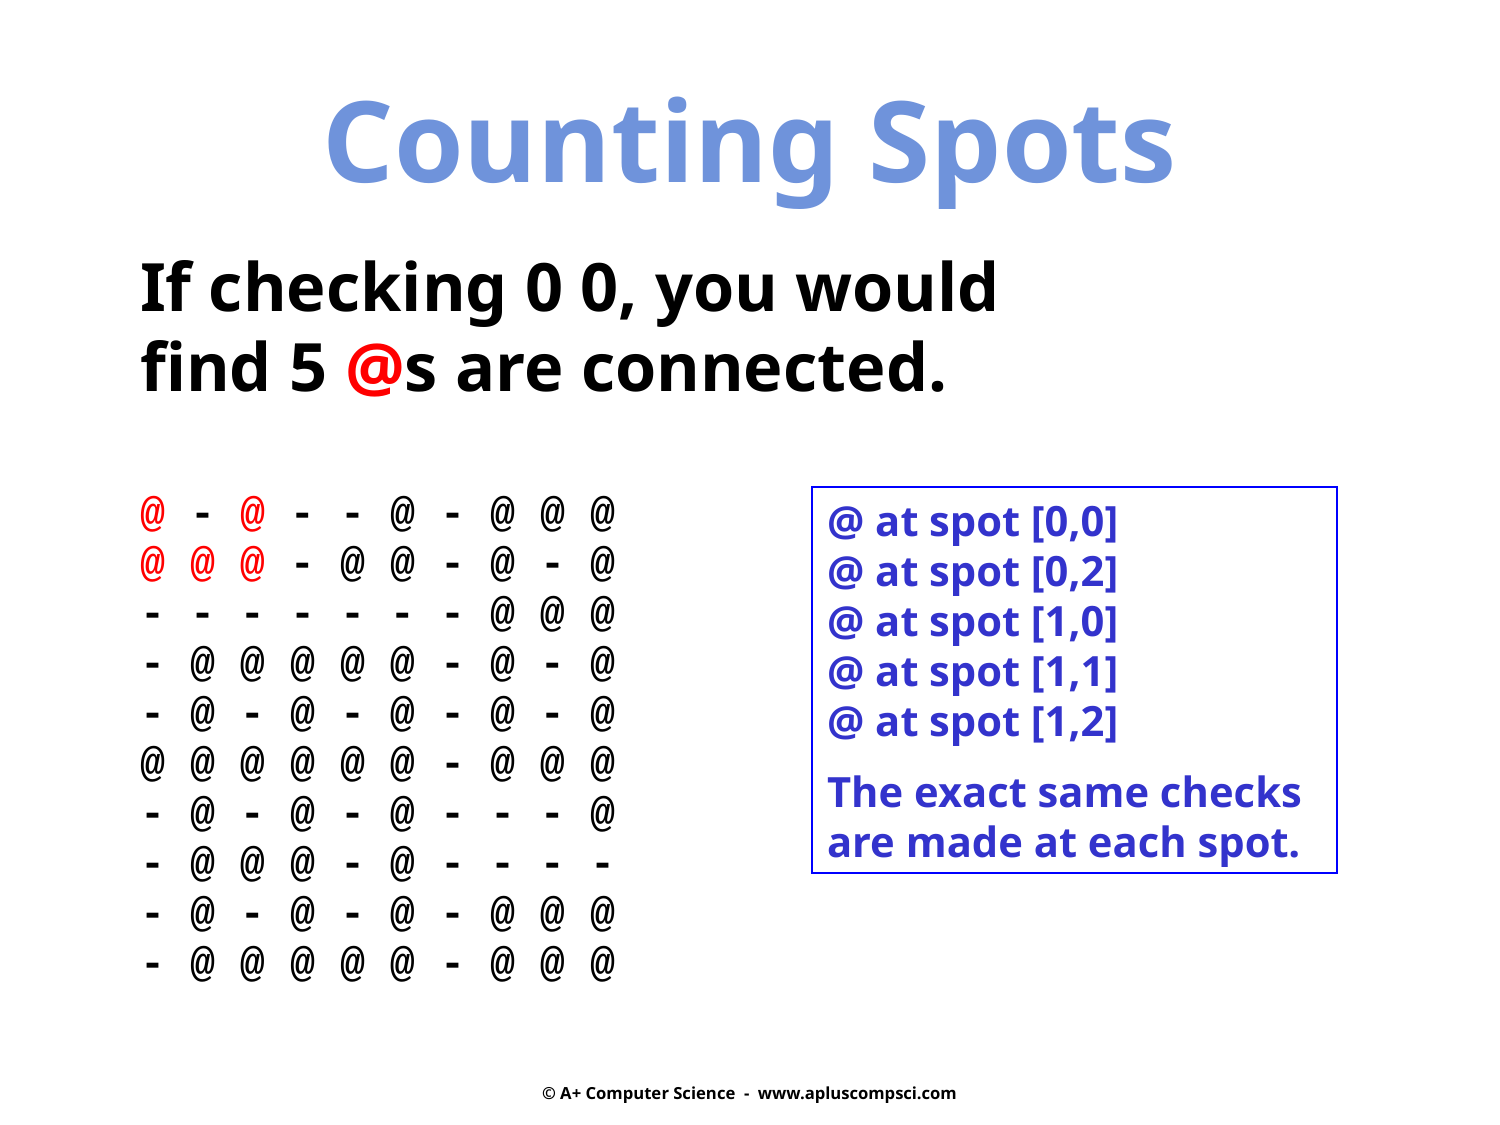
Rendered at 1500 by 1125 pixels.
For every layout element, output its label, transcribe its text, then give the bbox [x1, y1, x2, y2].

text_box @ at spot [0,0] @ at spot [0,2] @ at spot [1,0] @ at spot [1,1] @ at spot [1,2] The exact same checks are made at each spot. [812, 487, 1338, 874]
text_box Counting Spots [0, 62, 1500, 213]
text_box If checking 0 0, you would find 5 @s are connected. @ - @ - - @ - @ @ @ @ @ @ - @ @ - @ - @ - - - - - - - @ @ @ - @ @ @ @ @ - @ - @ - @ - @ - @ - @ - @ @ @ @ @ @ @ - @ @ @ - @ - @ - @ - - - @ - @ @ @ - @ - - - - - @ - @ - @ - @ @ @ - @ @ @ @ @ - @ @ @ [125, 237, 1205, 993]
footer © A+ Computer Science - www.apluscompsci.com [512, 1024, 988, 1101]
